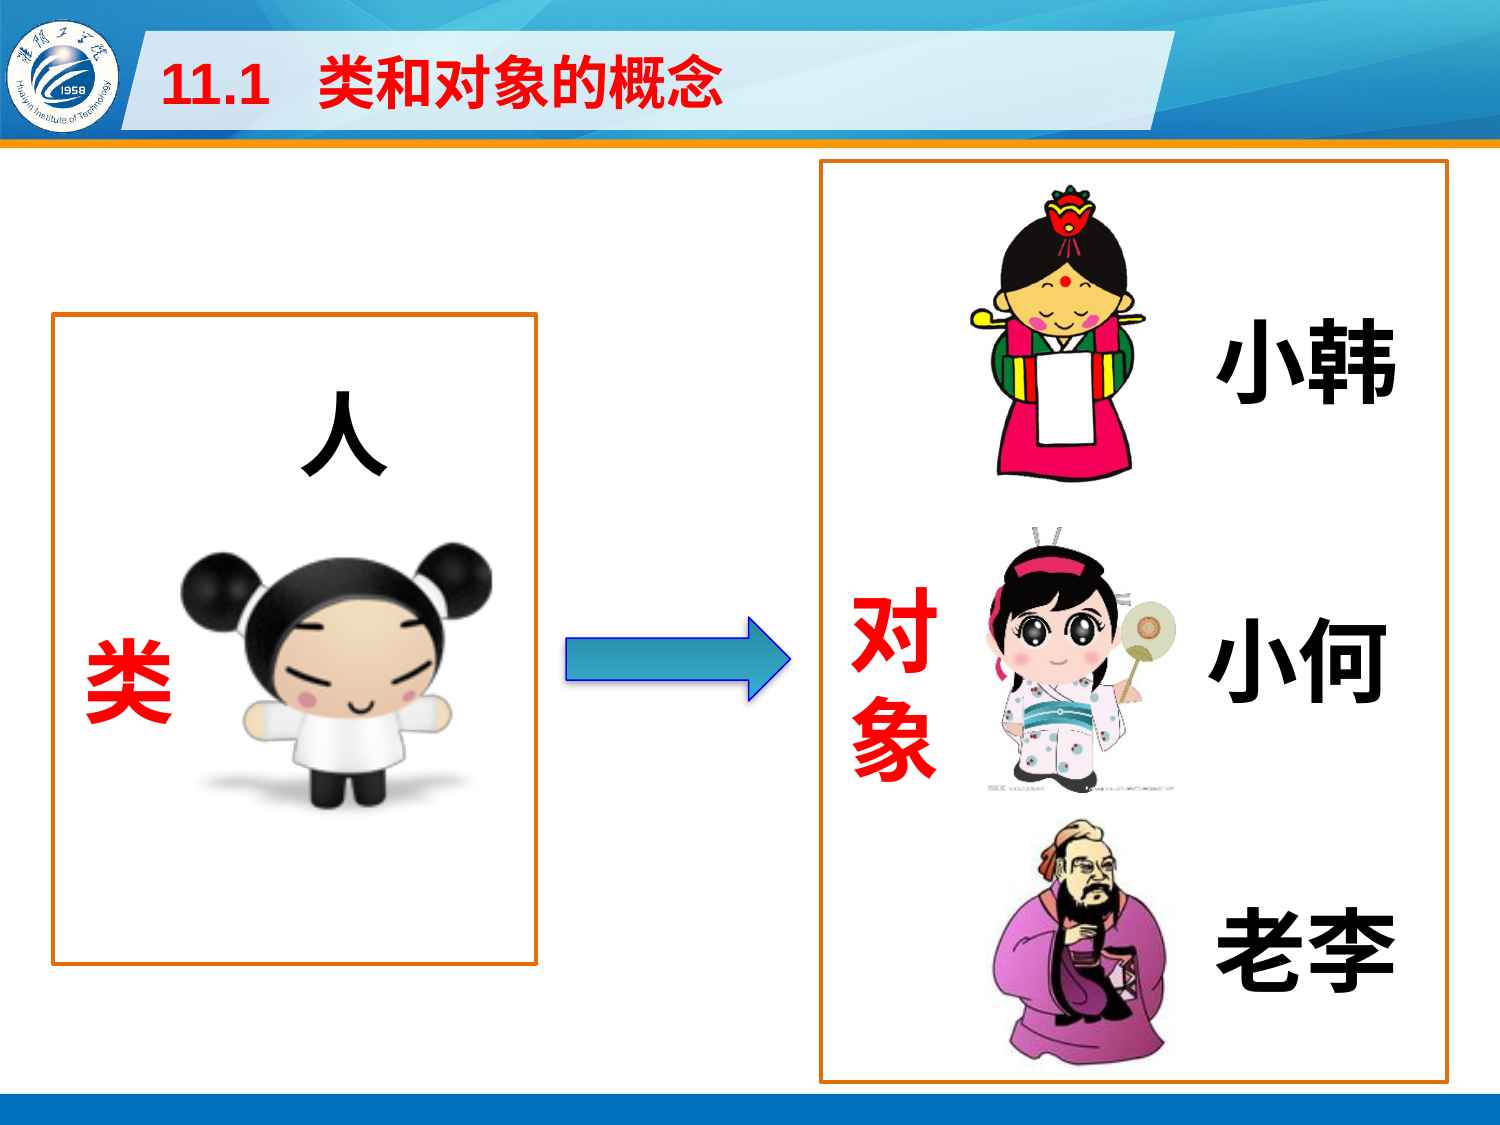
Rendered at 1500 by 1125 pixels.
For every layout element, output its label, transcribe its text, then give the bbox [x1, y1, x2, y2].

picture [985, 817, 1176, 1071]
text_box [51, 312, 538, 966]
picture [958, 184, 1149, 486]
title 11.1 类和对象的概念 [145, 39, 1176, 123]
picture [0, 0, 1500, 139]
text_box [565, 616, 792, 702]
text_box 对象 [833, 565, 964, 801]
text_box 类 [69, 617, 174, 743]
picture [985, 526, 1176, 793]
text_box [819, 159, 1449, 1084]
picture [179, 519, 495, 835]
